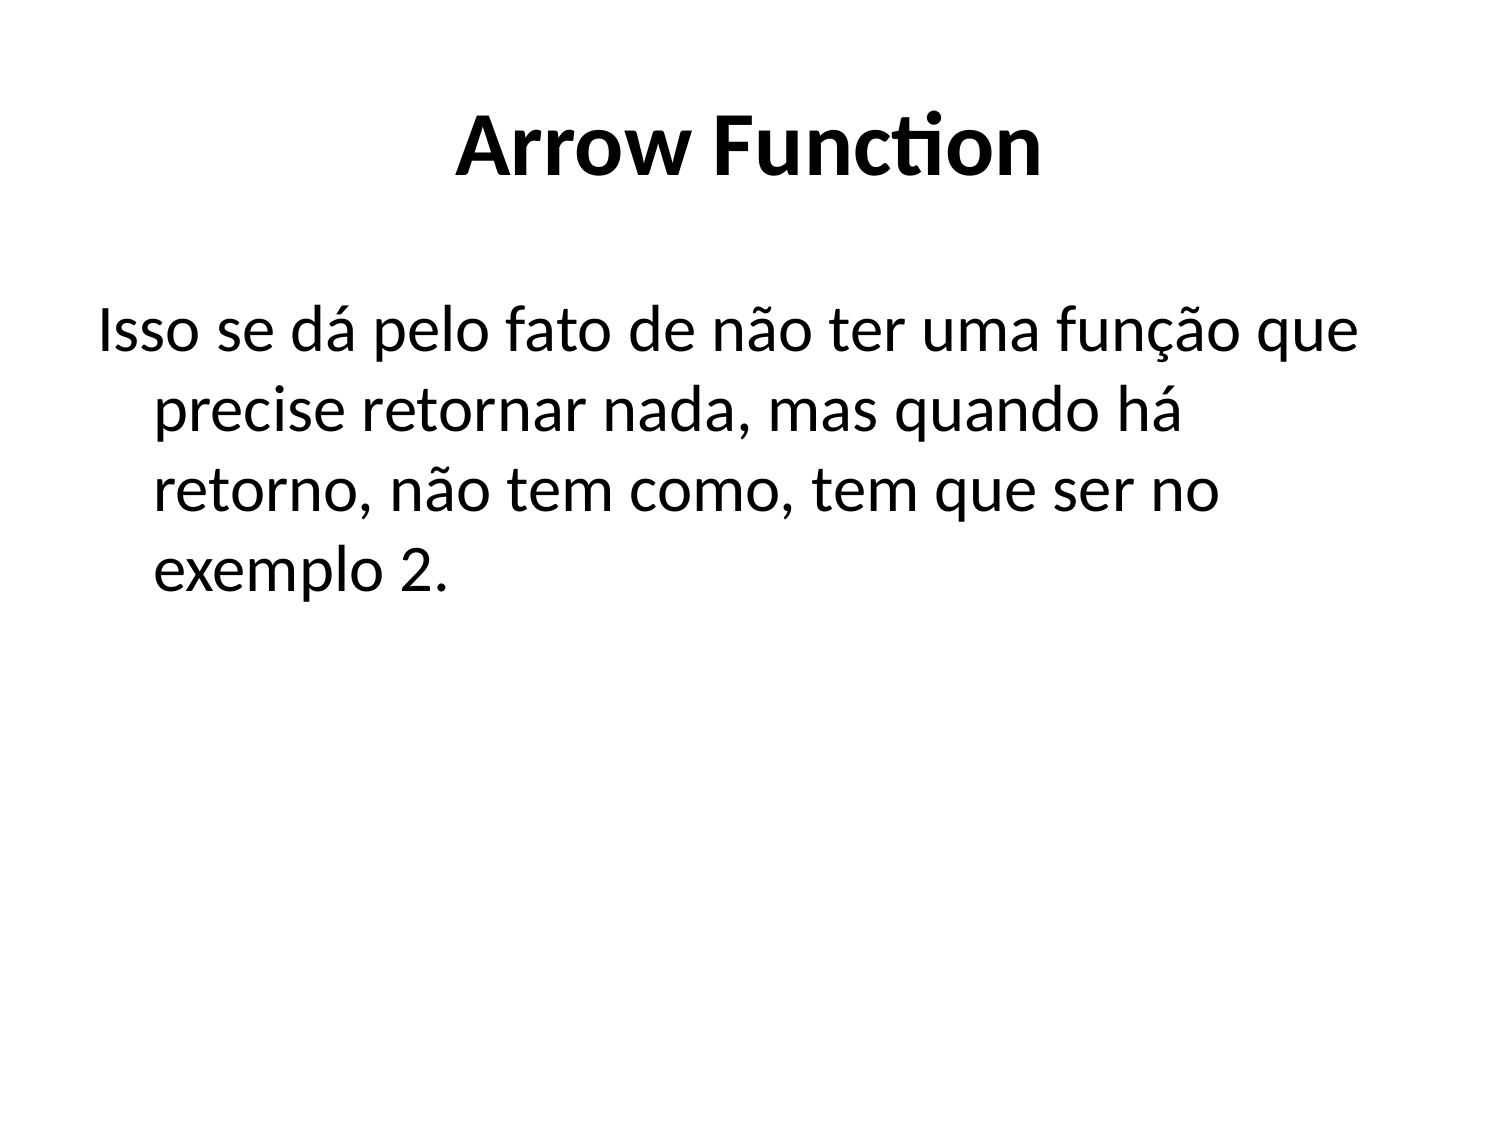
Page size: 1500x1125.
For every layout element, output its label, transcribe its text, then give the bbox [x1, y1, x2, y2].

list Isso se dá pelo fato de não ter uma função que precise retornar nada, mas quando há retorno, não tem como, tem que ser no exemplo 2. [82, 277, 1432, 1020]
title Arrow Function [75, 45, 1425, 233]
